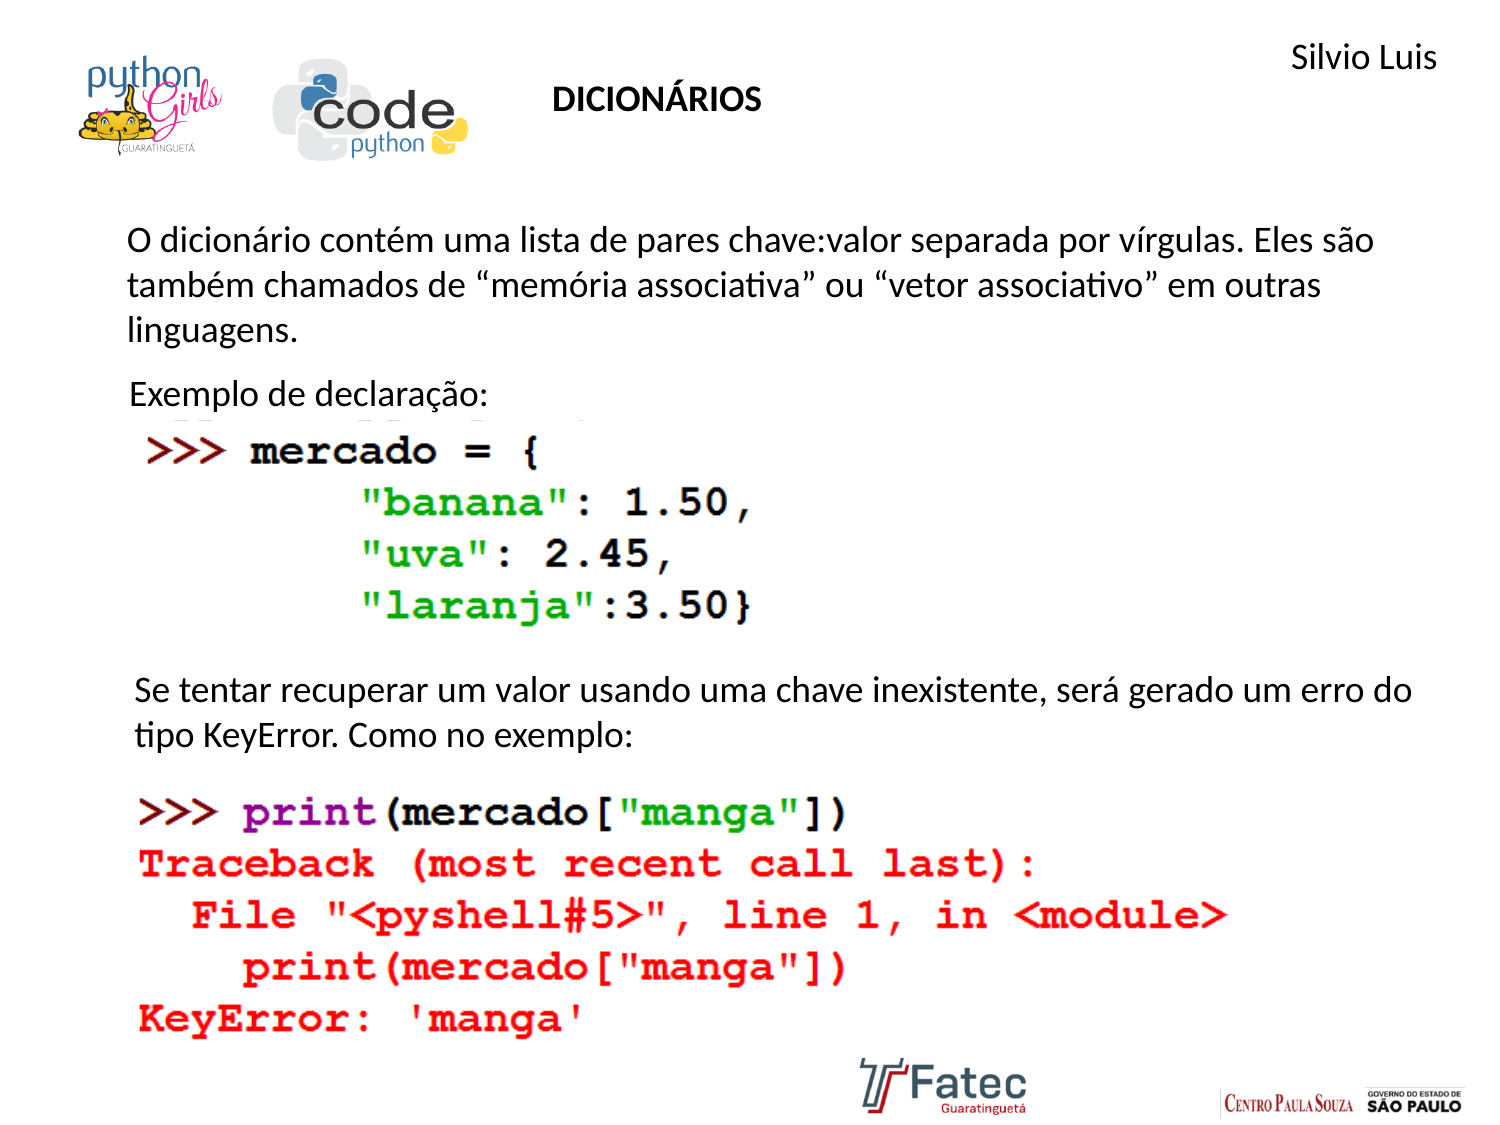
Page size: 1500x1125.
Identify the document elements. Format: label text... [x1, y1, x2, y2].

picture [139, 786, 1258, 1049]
text_box O dicionário contém uma lista de pares chave:valor separada por vírgulas. Eles são também chamados de “memória associativa” ou “vetor associativo” em outras linguagens. [112, 208, 1400, 358]
picture [11, 0, 562, 256]
text_box Exemplo de declaração: [114, 361, 505, 422]
picture [147, 420, 805, 640]
picture [844, 1053, 1471, 1121]
text_box Se tentar recuperar um valor usando uma chave inexistente, será gerado um erro do tipo KeyError. Como no exemplo: [119, 657, 1435, 762]
text_box Silvio Luis [1276, 24, 1453, 66]
text_box DICIONÁRIOS [566, 66, 1500, 127]
